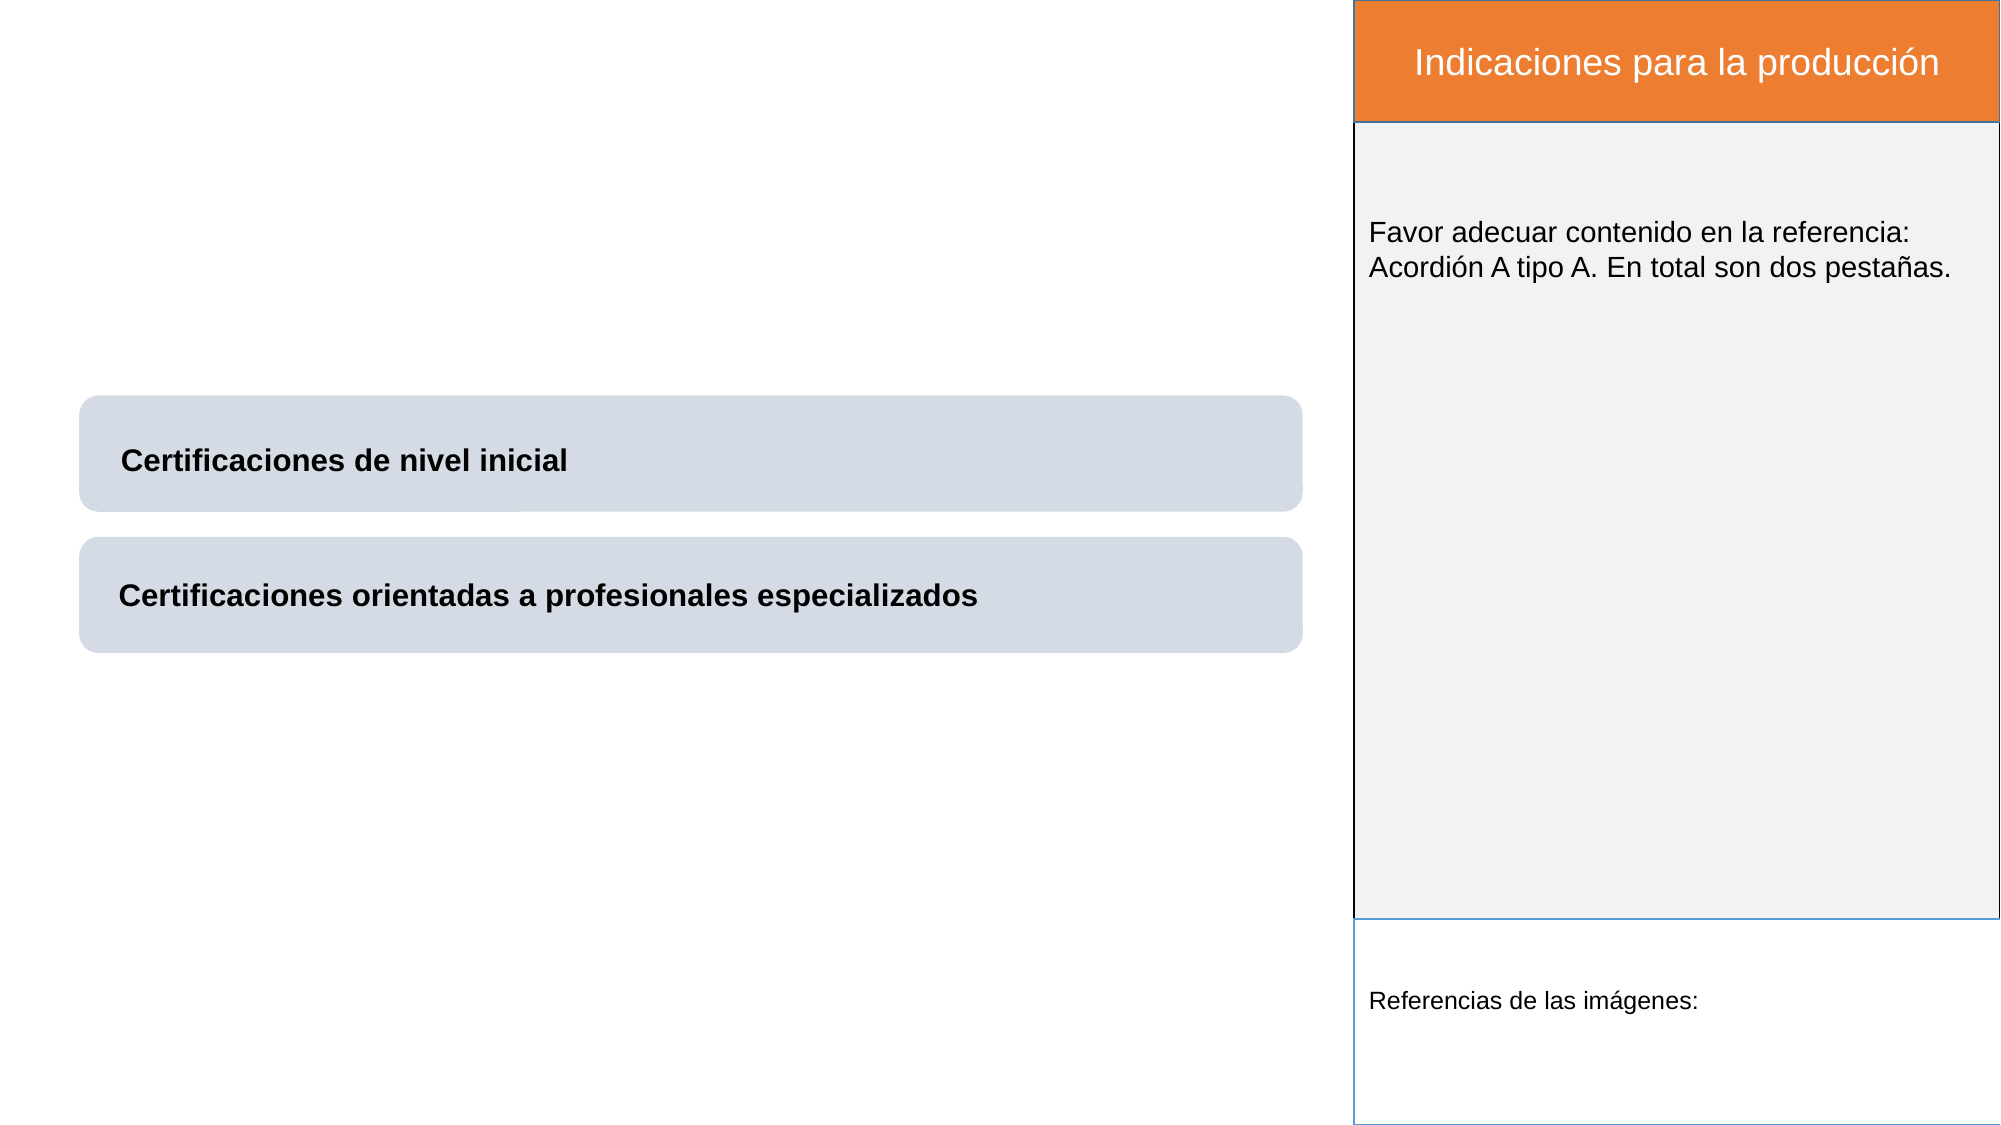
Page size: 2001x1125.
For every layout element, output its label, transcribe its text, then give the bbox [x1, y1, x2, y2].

text_box Referencias de las imágenes: [1353, 918, 2000, 1125]
text_box Favor adecuar contenido en la referencia: Acordión A tipo A. En total son dos pestañas. [1353, 206, 2000, 701]
text_box [79, 395, 1303, 512]
text_box Certificaciones de nivel inicial [105, 427, 587, 483]
text_box Indicaciones para la producción [1353, 0, 2000, 122]
text_box Certificaciones orientadas a profesionales especializados [103, 562, 1000, 618]
text_box [1353, 122, 2000, 206]
text_box [79, 536, 1303, 654]
text_box [1353, 701, 2000, 918]
